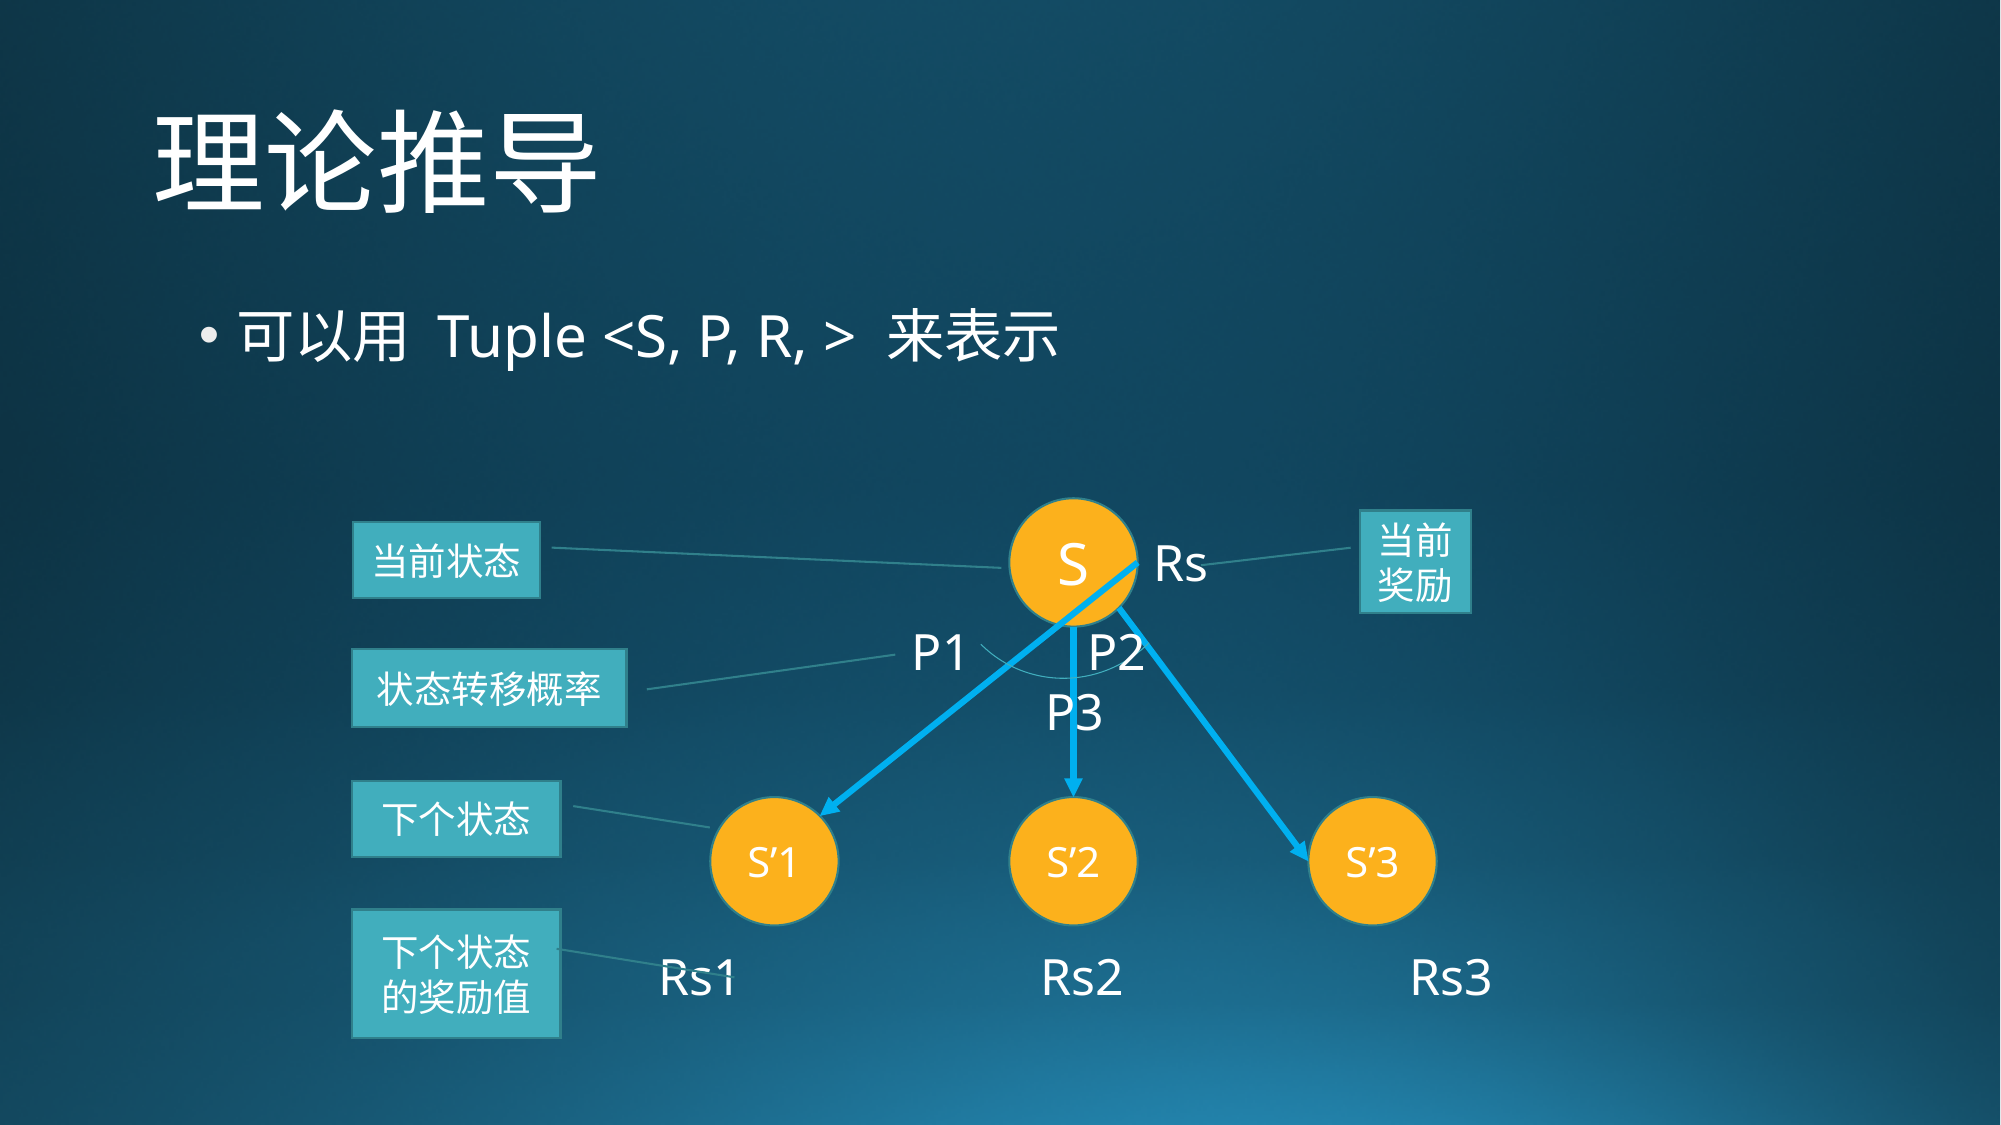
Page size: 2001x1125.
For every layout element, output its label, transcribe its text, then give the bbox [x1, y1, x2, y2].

title 理论推导 [137, 59, 1863, 278]
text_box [351, 441, 1471, 1038]
picture [0, 0, 2001, 1125]
